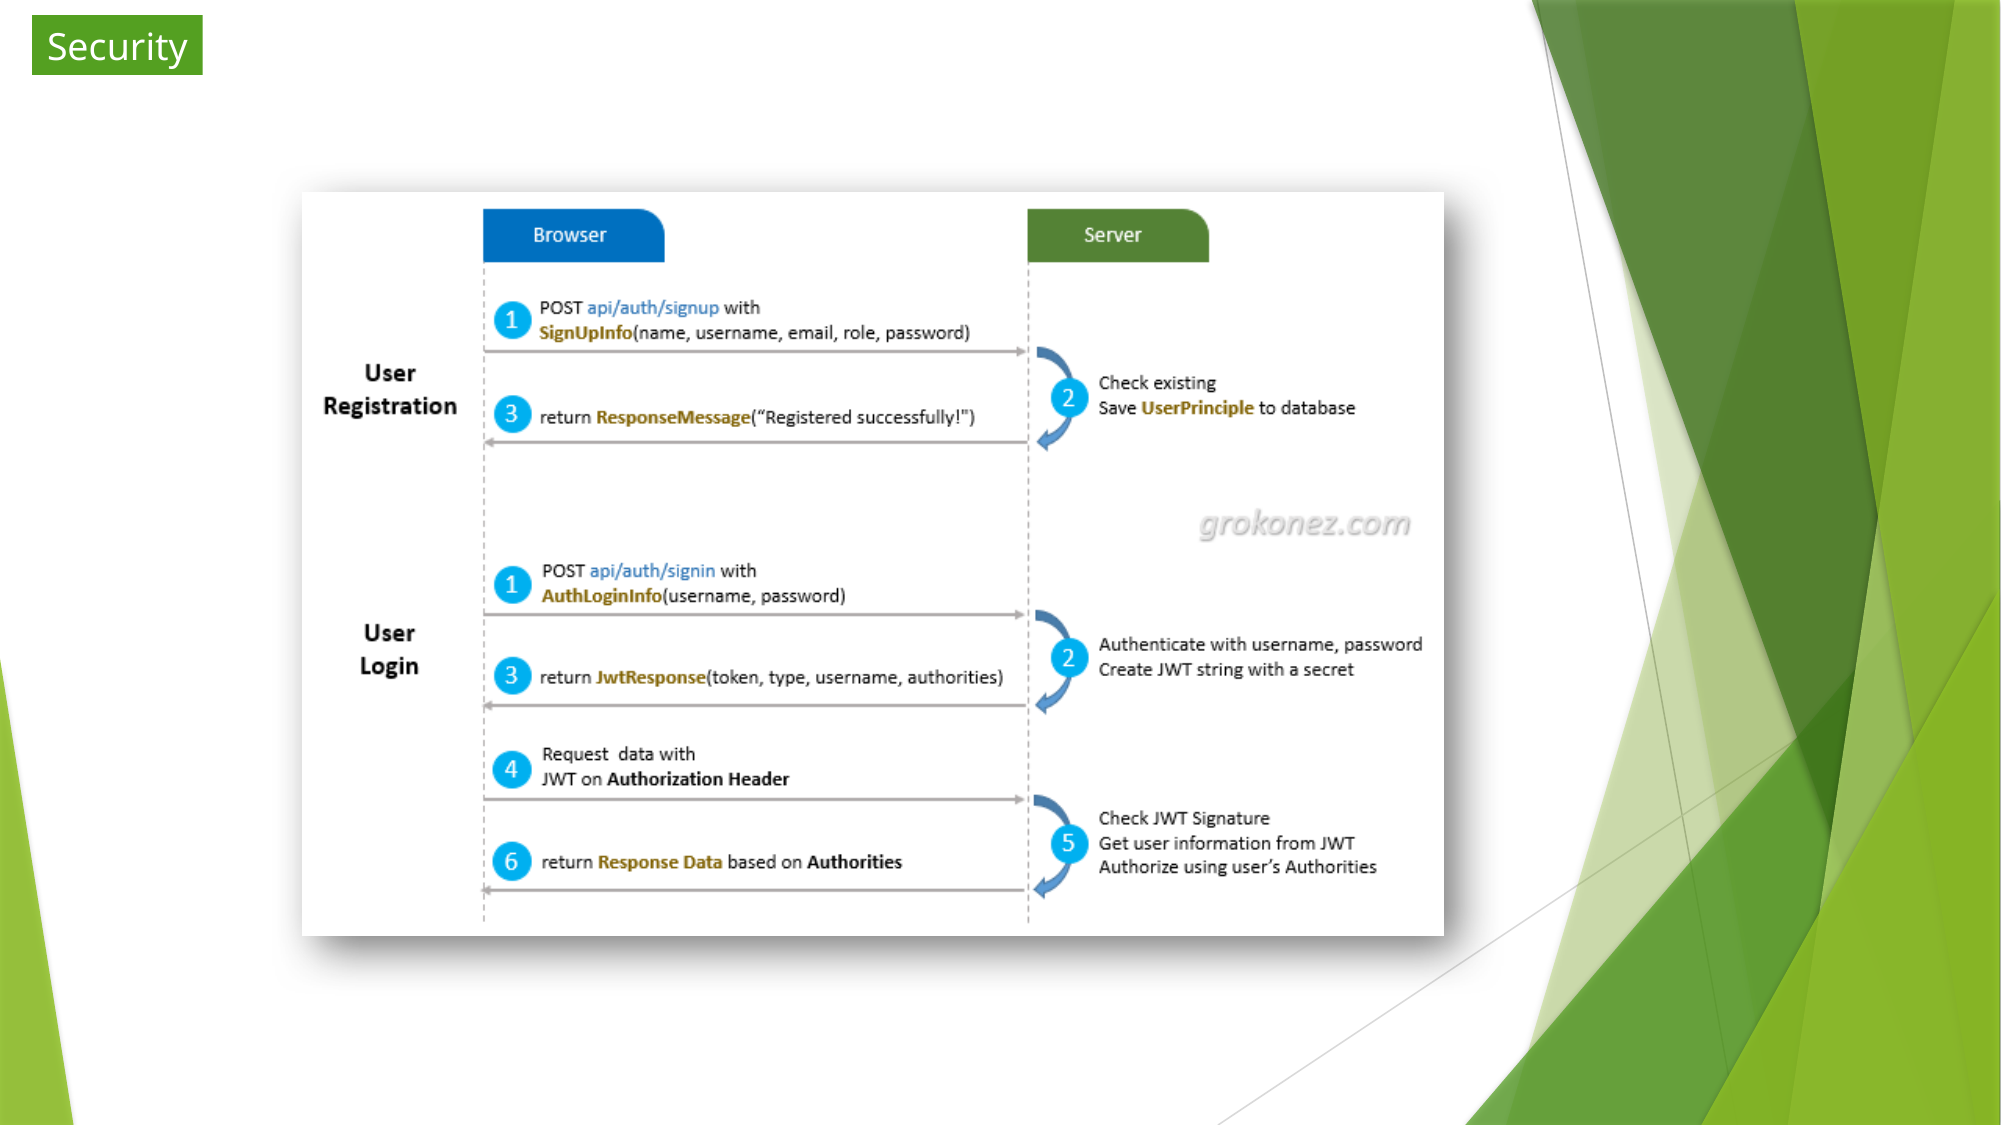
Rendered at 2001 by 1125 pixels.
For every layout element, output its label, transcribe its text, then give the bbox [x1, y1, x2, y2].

text_box Security [32, 15, 203, 75]
picture [301, 192, 1444, 936]
